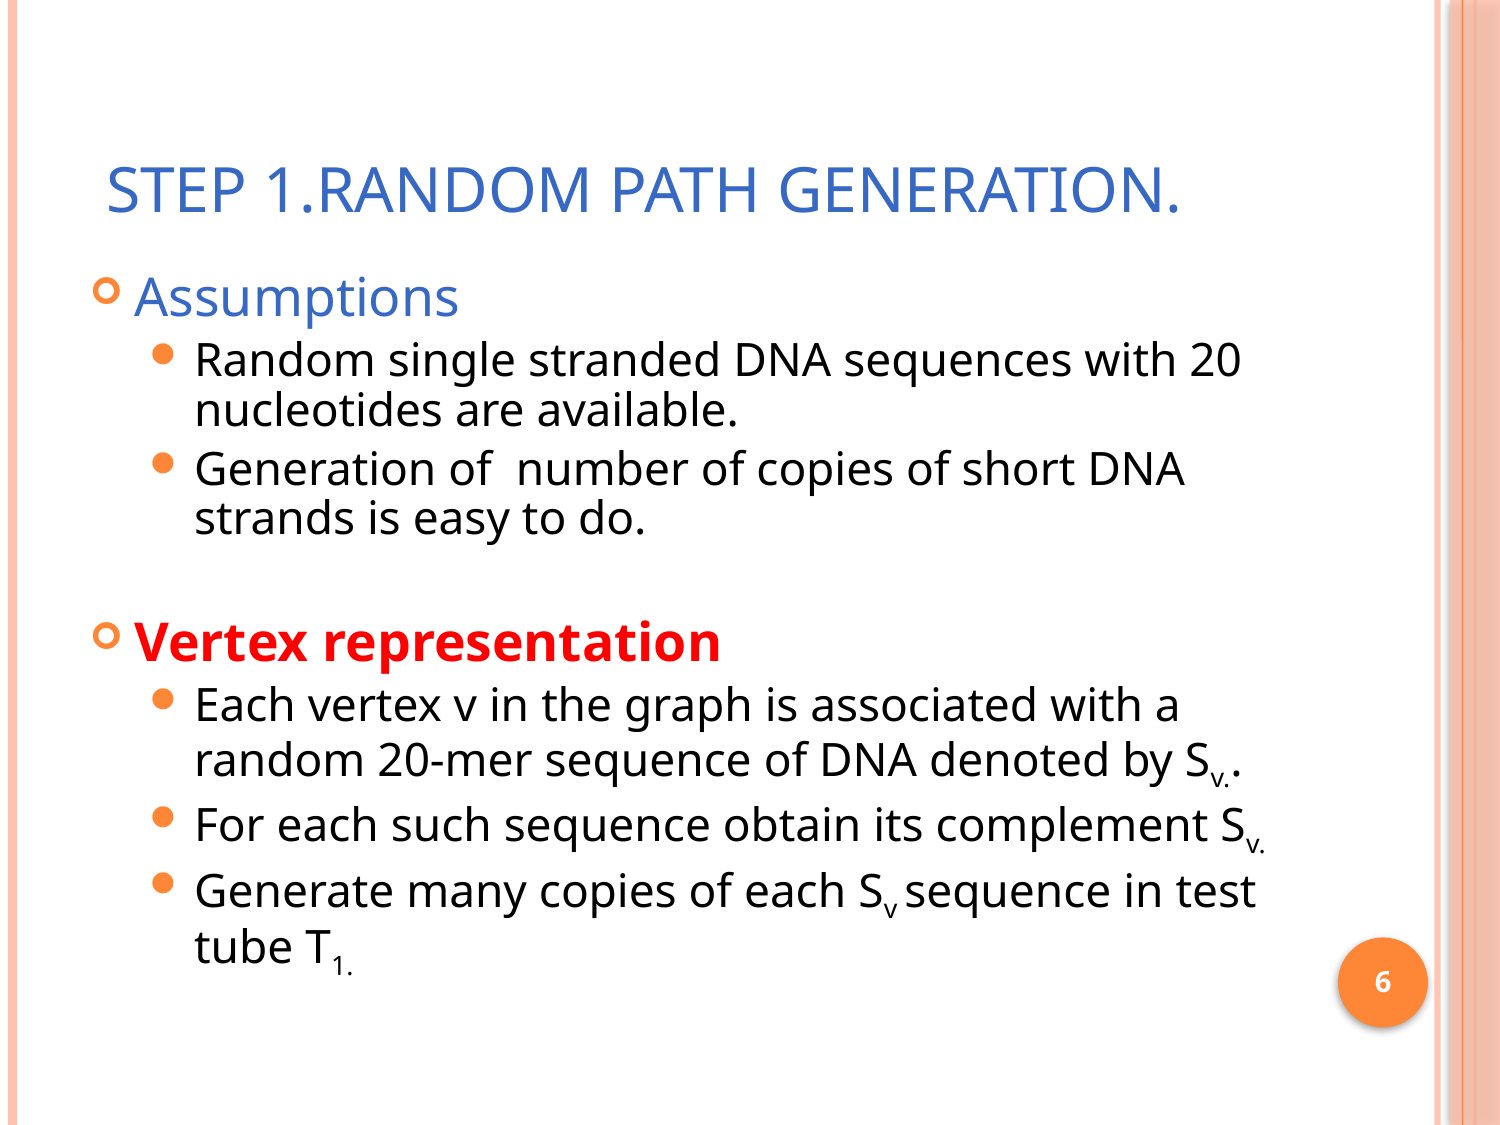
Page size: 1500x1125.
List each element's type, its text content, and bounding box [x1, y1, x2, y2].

slide_number 6 [1333, 940, 1434, 1027]
title Step 1.Random Path Generation. [75, 45, 1300, 233]
list Assumptions Random single stranded DNA sequences with 20 nucleotides are available. Generation of number of copies of short DNA strands is easy to do. Vertex representation Each vertex v in the graph is associated with a random 20-mer sequence of DNA denoted by Sv.. For each such sequence obtain its complement Sv. Generate many copies of each Sv sequence in test tube T1. [75, 262, 1300, 1062]
